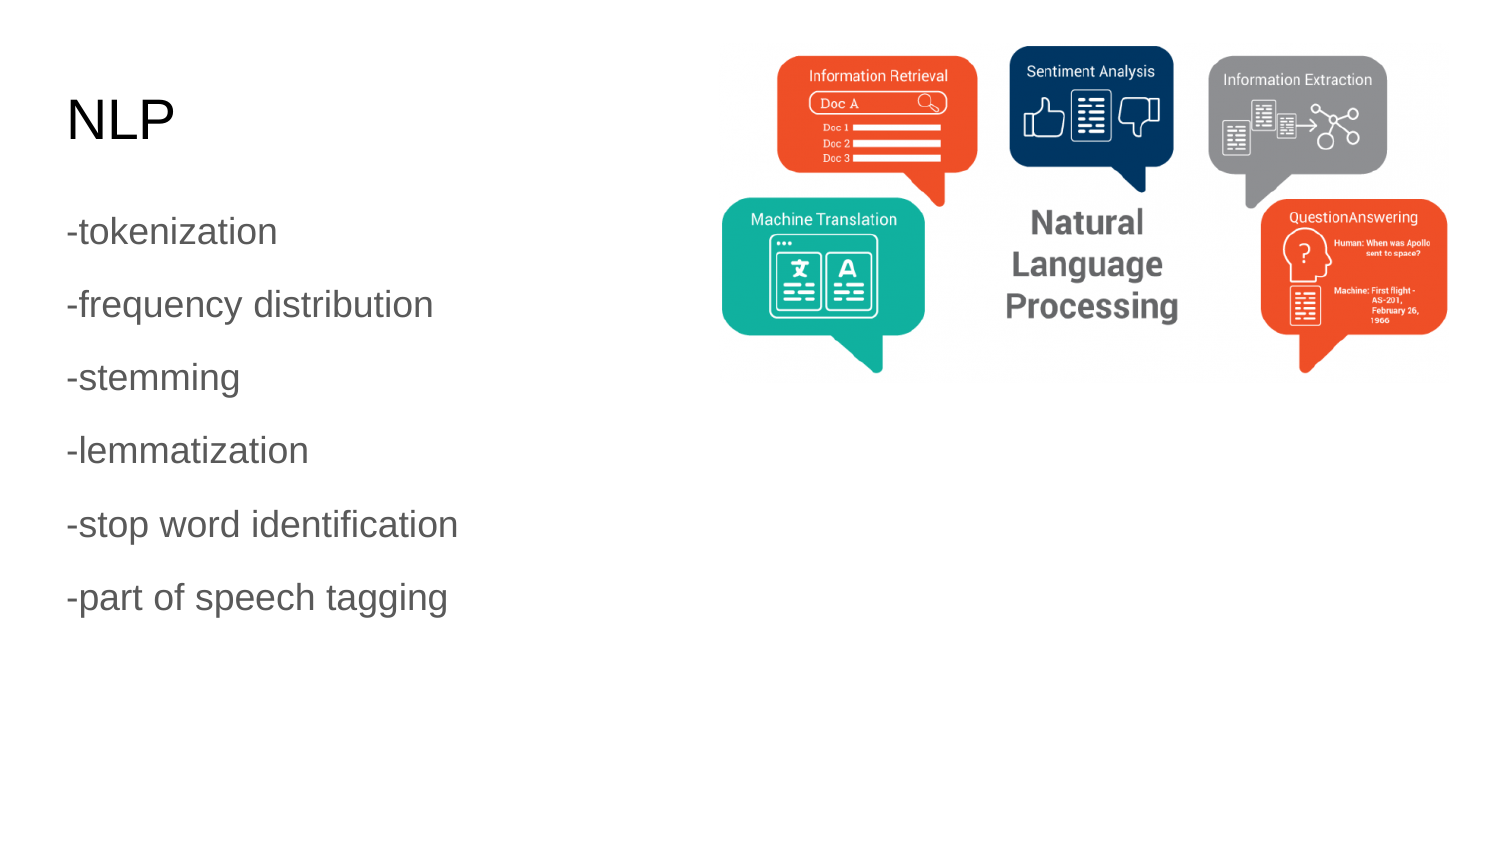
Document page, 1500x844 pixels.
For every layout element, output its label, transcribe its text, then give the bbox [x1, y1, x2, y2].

picture [718, 43, 1450, 383]
list -tokenization -frequency distribution -stemming -lemmatization -stop word identification -part of speech tagging [51, 189, 1449, 750]
title NLP [51, 72, 713, 167]
